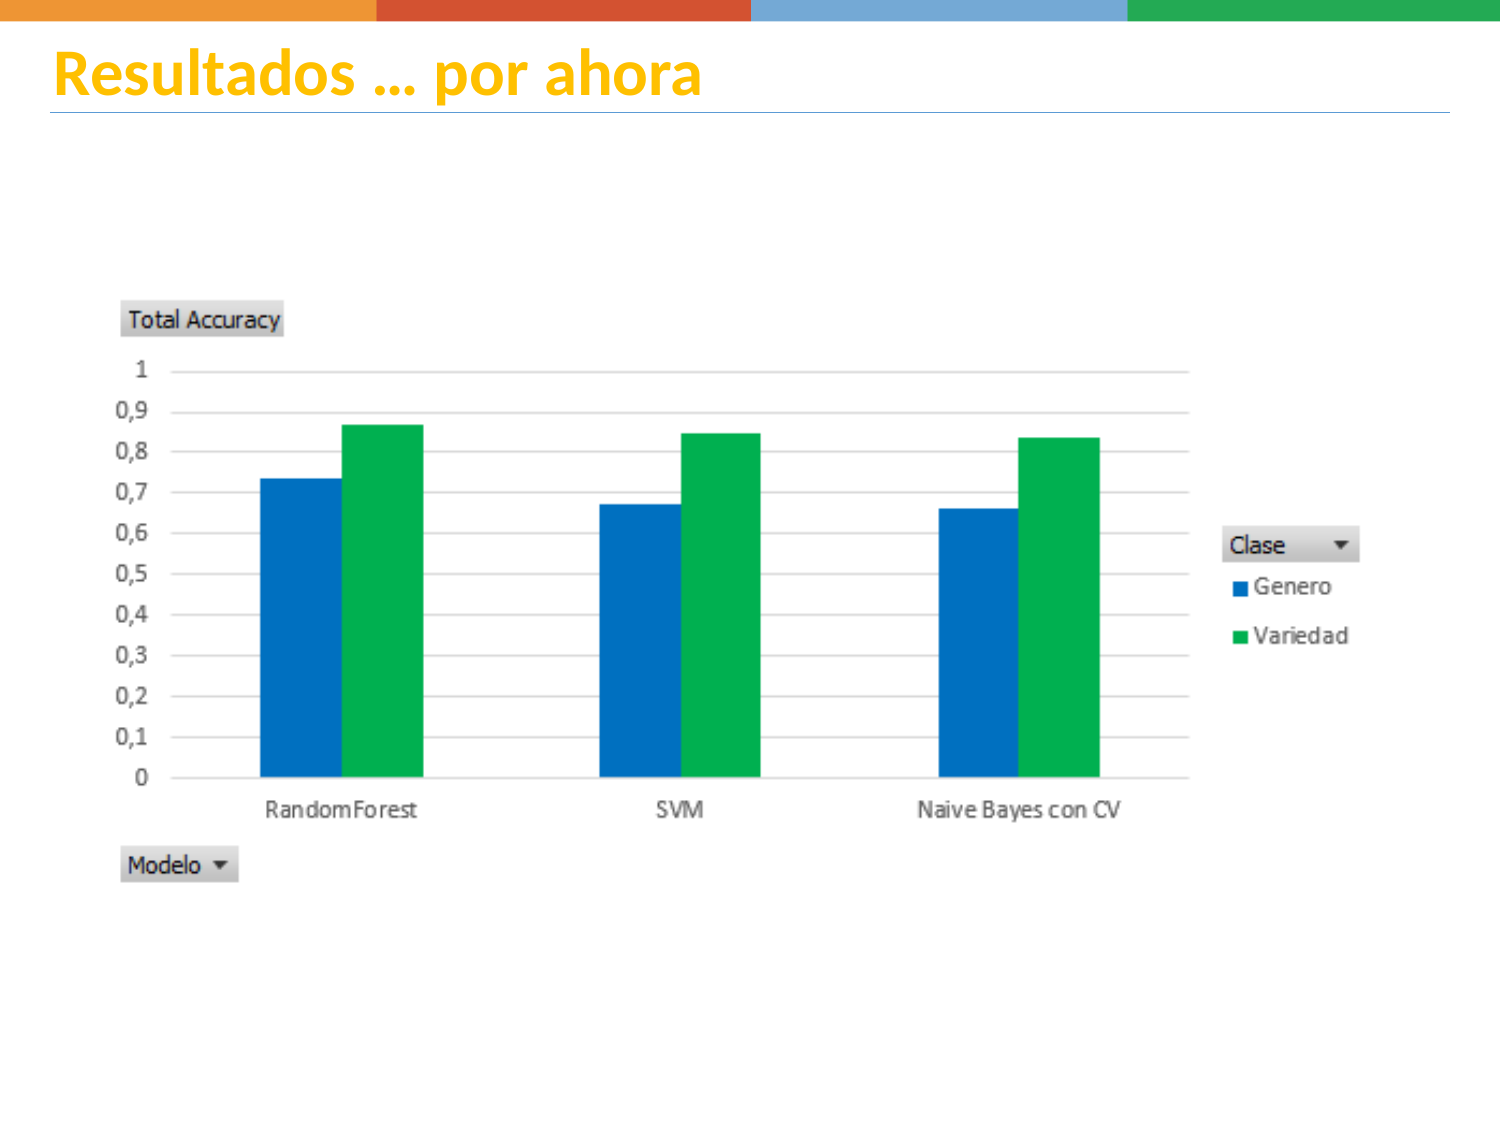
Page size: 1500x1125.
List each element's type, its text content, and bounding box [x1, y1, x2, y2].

picture [0, 0, 1500, 1125]
text_box Resultados … por ahora [38, 21, 1342, 117]
list [50, 137, 1425, 880]
